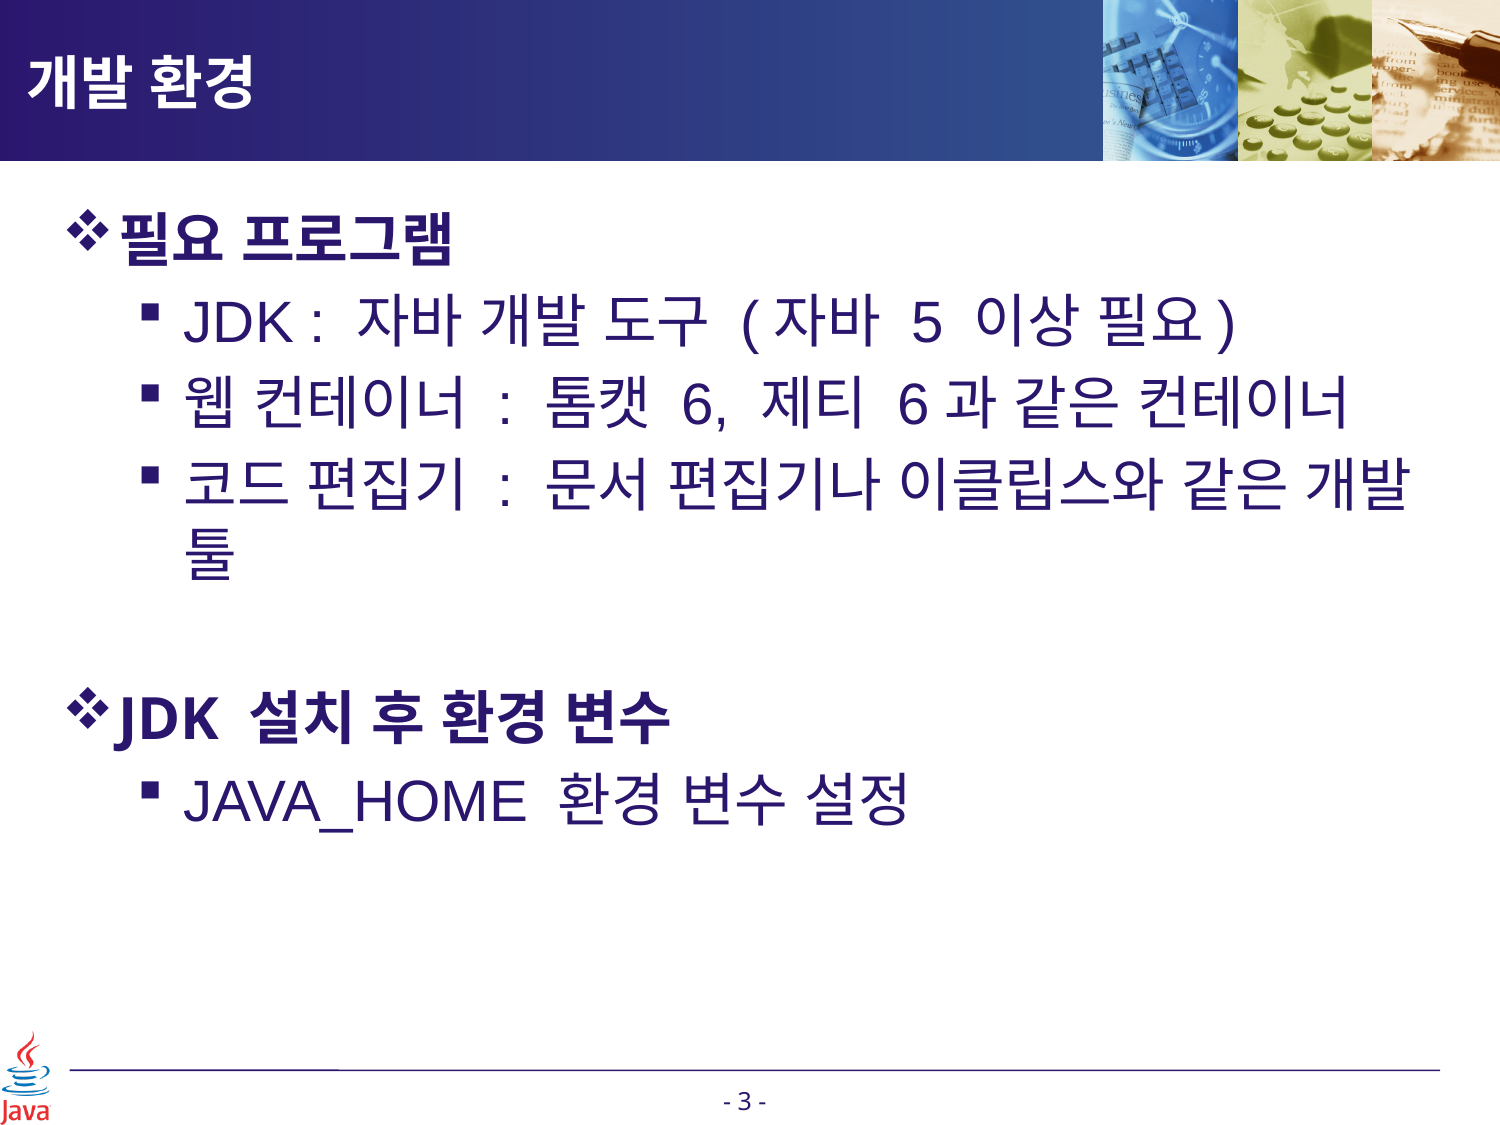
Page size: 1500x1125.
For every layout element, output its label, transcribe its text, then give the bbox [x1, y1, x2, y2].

picture [1103, 0, 1500, 161]
list 필요 프로그램 JDK : 자바 개발 도구 (자바 5 이상 필요) 웹 컨테이너 : 톰캣 6, 제티 6과 같은 컨테이너 코드 편집기 : 문서 편집기나 이클립스와 같은 개발 툴 JDK 설치 후 환경 변수 JAVA_HOME 환경 변수 설정 [46, 195, 1442, 1032]
picture [0, 1031, 51, 1125]
title 개발 환경 [11, 34, 1137, 128]
